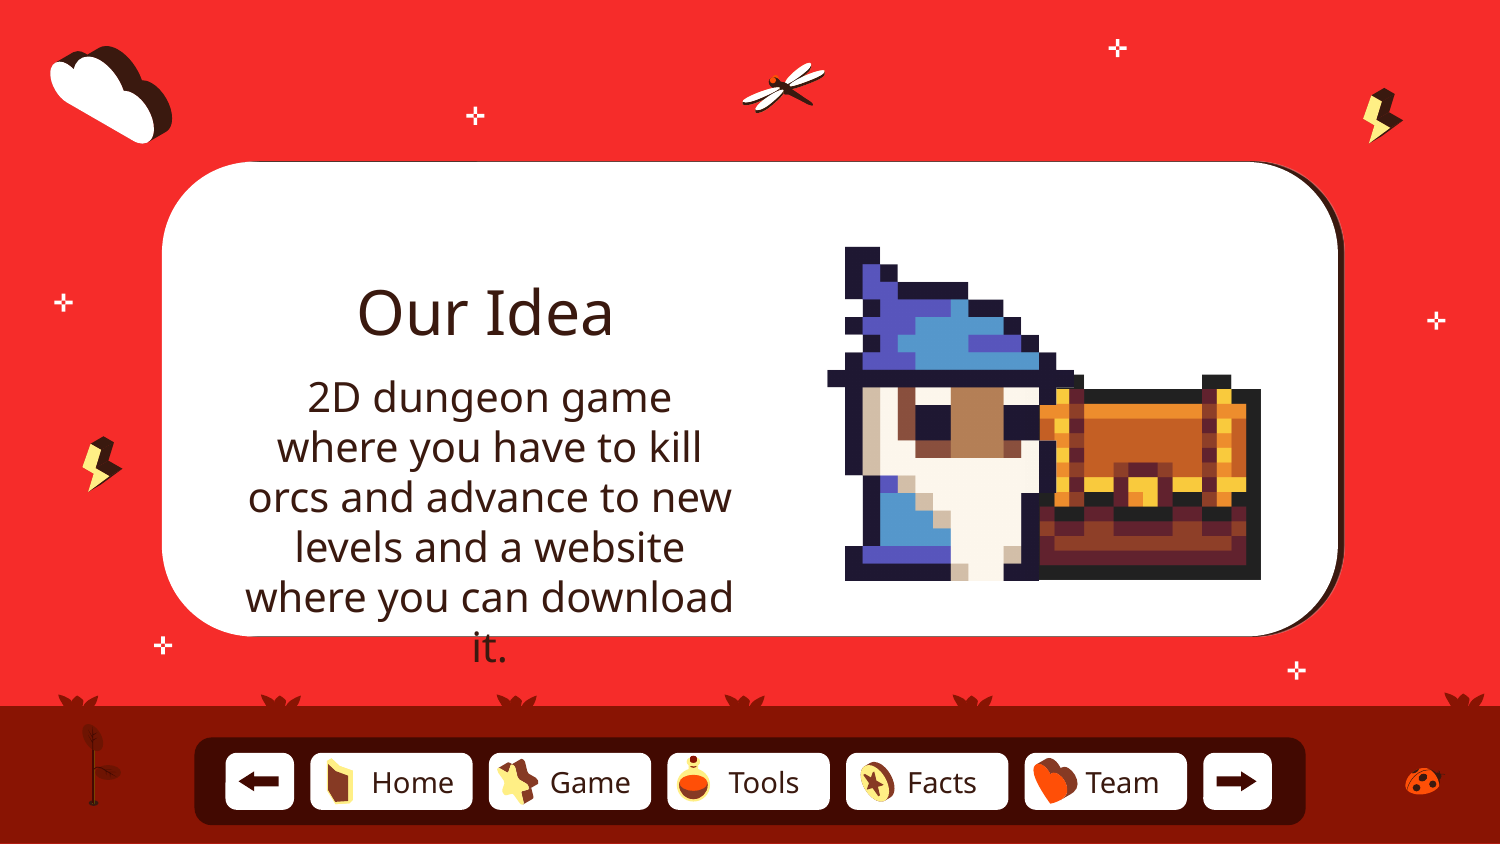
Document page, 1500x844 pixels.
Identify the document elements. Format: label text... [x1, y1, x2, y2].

text_box [1216, 771, 1257, 792]
text_box [1024, 752, 1188, 810]
text_box Facts [907, 765, 1007, 798]
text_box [860, 761, 895, 802]
text_box [846, 752, 1009, 810]
text_box [1287, 661, 1306, 680]
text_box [1033, 757, 1078, 804]
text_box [792, 88, 1261, 581]
text_box Home [371, 765, 471, 798]
text_box [194, 737, 1306, 826]
text_box [466, 106, 485, 125]
text_box [154, 636, 173, 655]
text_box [741, 62, 826, 114]
text_box [310, 752, 473, 810]
text_box Tools [728, 765, 828, 798]
text_box [667, 752, 830, 810]
text_box [161, 161, 1338, 637]
text_box [488, 752, 652, 810]
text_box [497, 758, 540, 805]
text_box [1203, 752, 1272, 810]
subtitle 2D dungeon game where you have to kill orcs and advance to new levels and a website where you can download it. [228, 355, 752, 593]
text_box Game [549, 765, 650, 798]
text_box Our Idea [224, 262, 748, 357]
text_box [326, 758, 354, 805]
text_box Team [1085, 765, 1186, 798]
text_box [676, 755, 711, 802]
text_box [238, 771, 279, 792]
text_box [225, 752, 295, 810]
